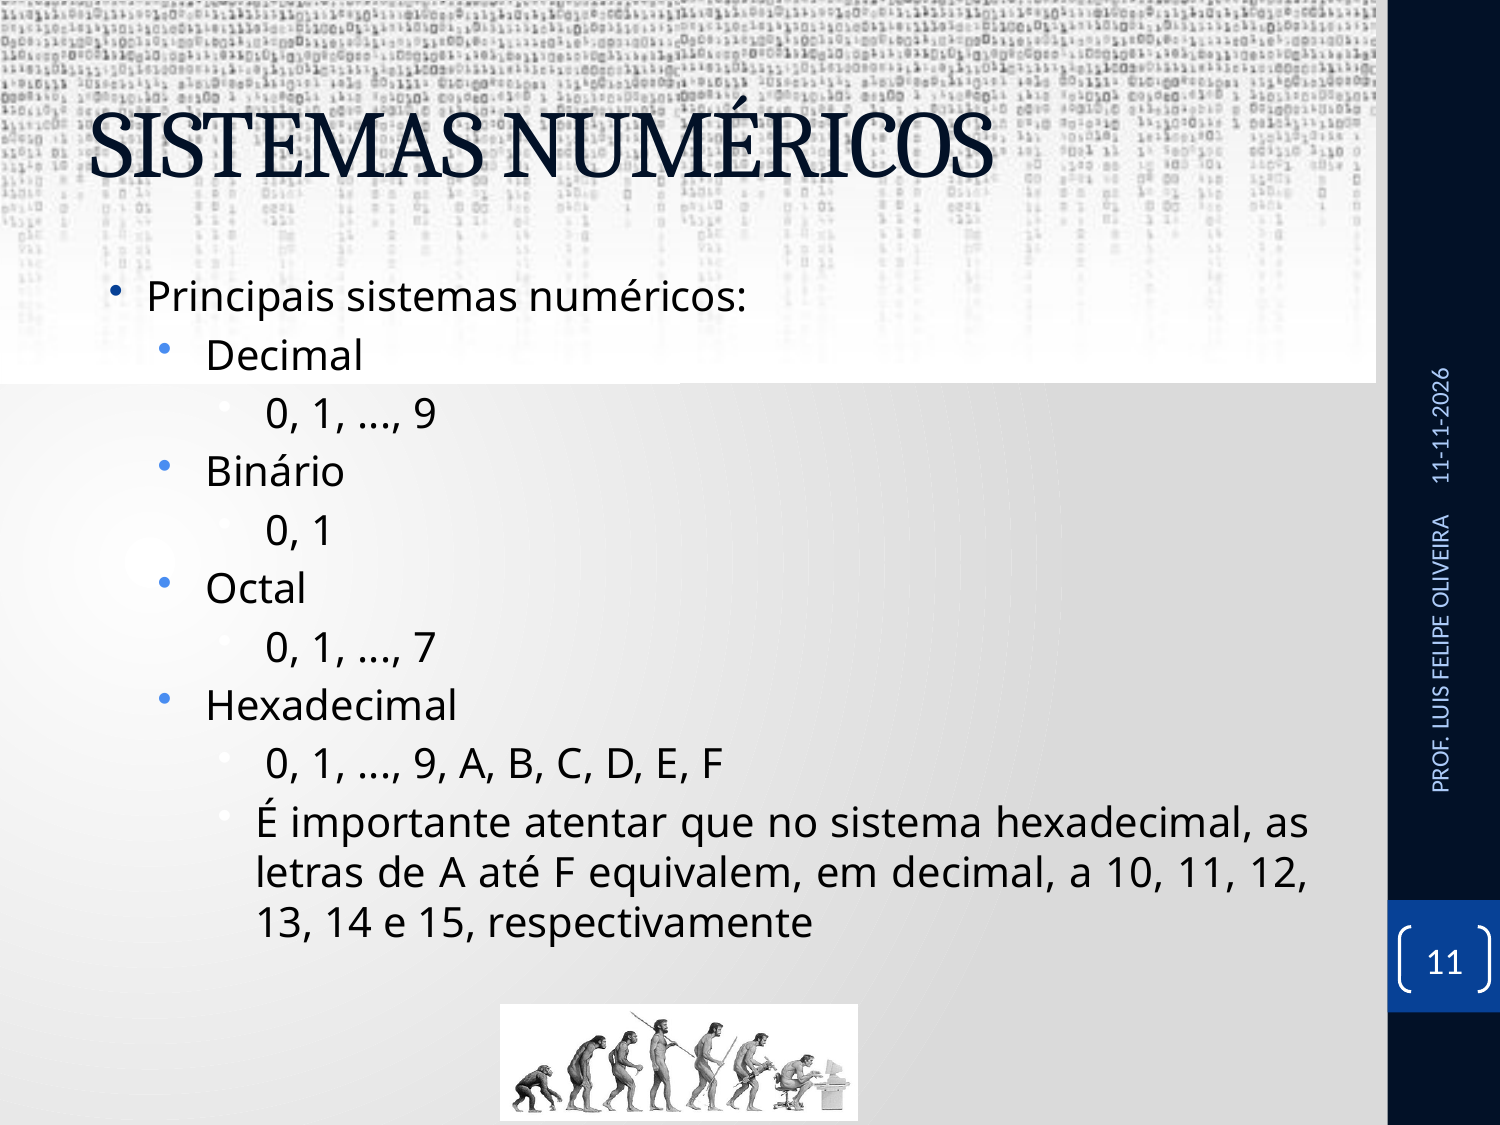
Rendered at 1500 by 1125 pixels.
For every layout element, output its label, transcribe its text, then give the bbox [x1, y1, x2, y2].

list Principais sistemas numéricos: Decimal 0, 1, ..., 9 Binário 0, 1 Octal 0, 1, ..., 7 Hexadecimal 0, 1, ..., 9, A, B, C, D, E, F É importante atentar que no sistema hexadecimal, as letras de A até F equivalem, em decimal, a 10, 11, 12, 13, 14 e 15, respectivamente [75, 389, 1325, 1050]
picture [0, 0, 1377, 385]
picture [499, 1003, 859, 1122]
slide_number 11 [1397, 925, 1492, 994]
footer PROF. LUIS FELIPE OLIVEIRA [1408, 500, 1469, 889]
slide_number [1408, 100, 1469, 500]
